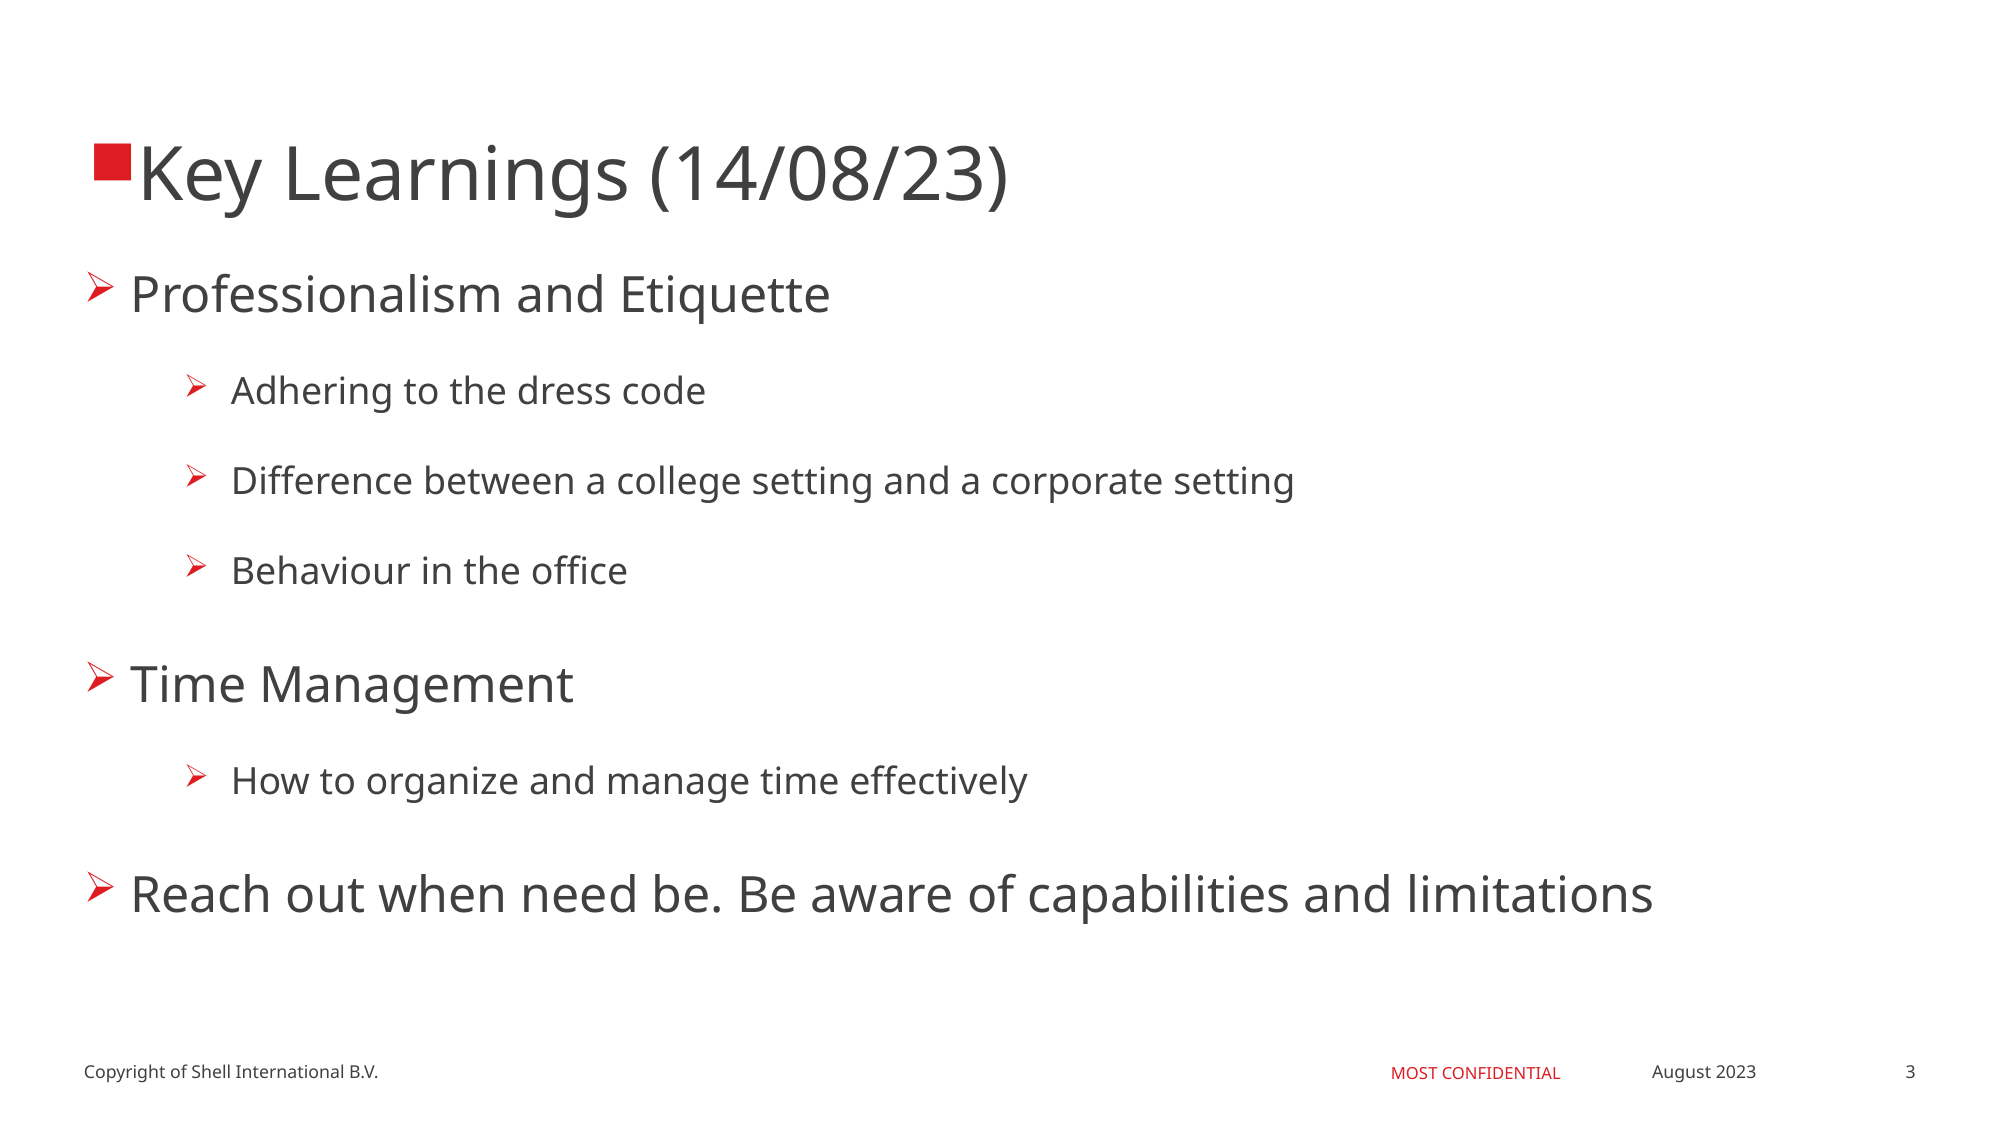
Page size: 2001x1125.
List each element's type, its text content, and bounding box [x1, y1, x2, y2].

slide_number 3 [1857, 1060, 1917, 1101]
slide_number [1705, 1060, 1823, 1101]
text_box Key Learnings (14/08/23) [88, 88, 1125, 202]
text_box Professionalism and Etiquette Adhering to the dress code Difference between a college setting and a corporate setting Behaviour in the office Time Management How to organize and manage time effectively Reach out when need be. Be aware of capabilities and limitations [84, 202, 1705, 1125]
